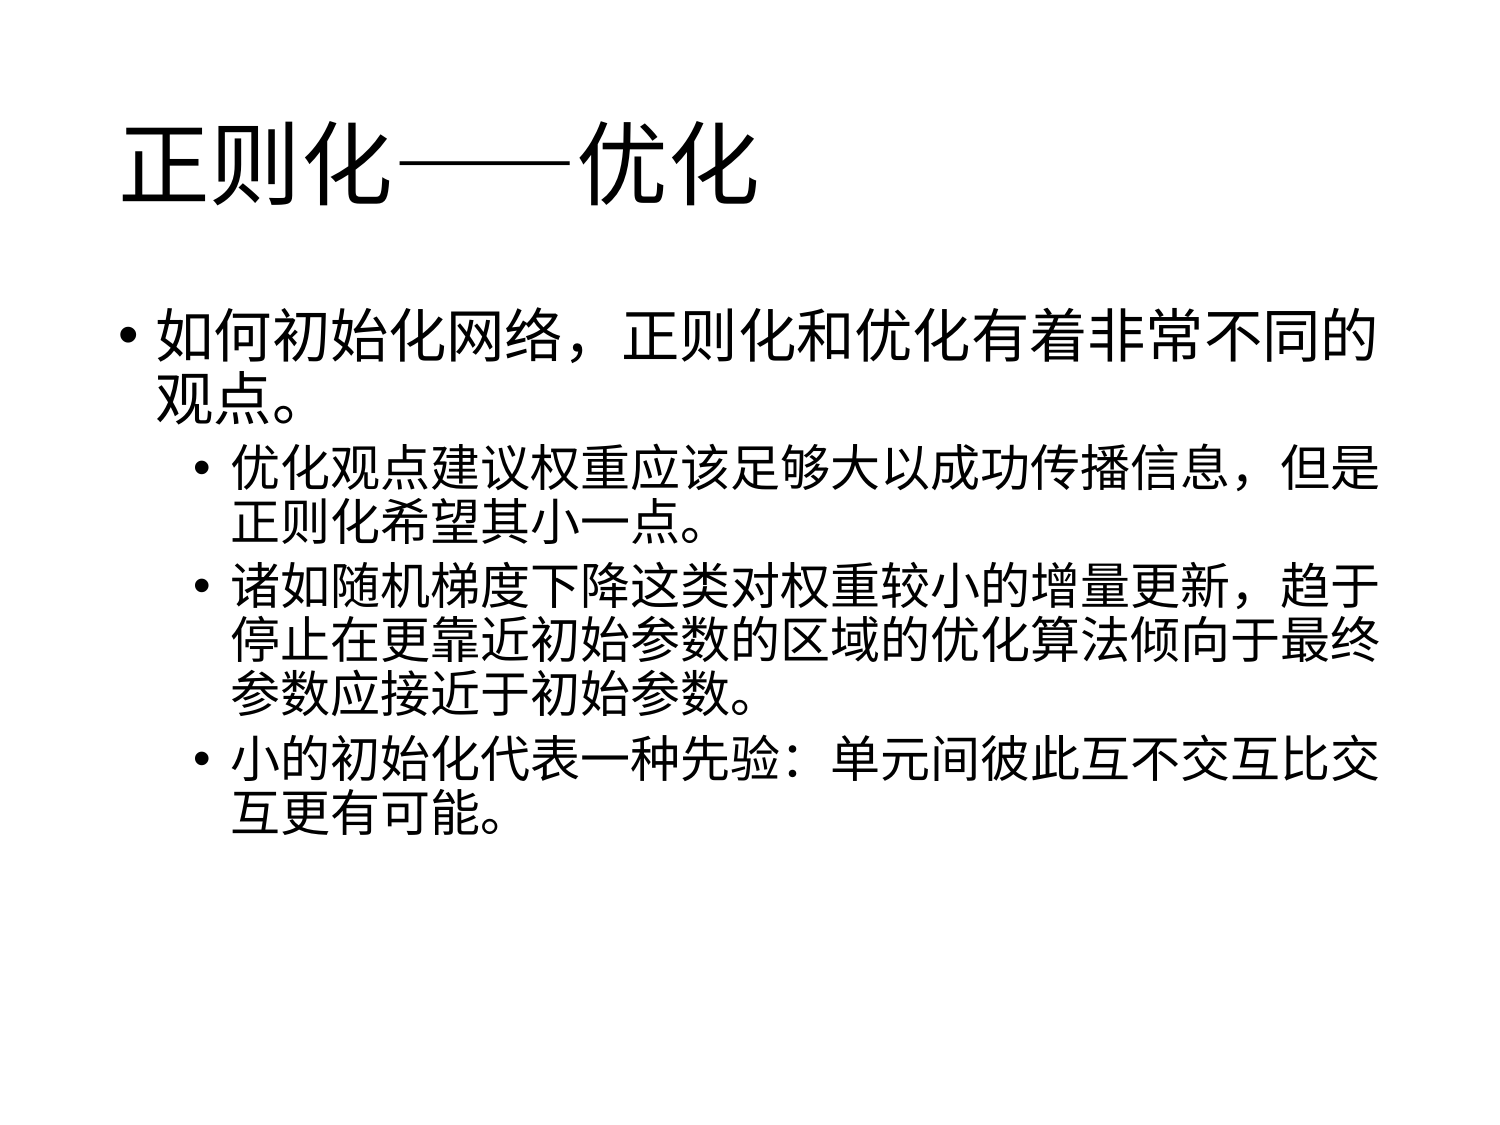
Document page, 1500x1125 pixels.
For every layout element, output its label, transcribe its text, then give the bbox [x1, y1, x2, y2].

title 正则化——优化 [103, 59, 1397, 278]
list 如何初始化网络，正则化和优化有着非常不同的观点。 优化观点建议权重应该足够大以成功传播信息，但是正则化希望其小一点。 诸如随机梯度下降这类对权重较小的增量更新，趋于停止在更靠近初始参数的区域的优化算法倾向于最终参数应接近于初始参数。 小的初始化代表一种先验：单元间彼此互不交互比交互更有可能。 [103, 299, 1397, 1014]
